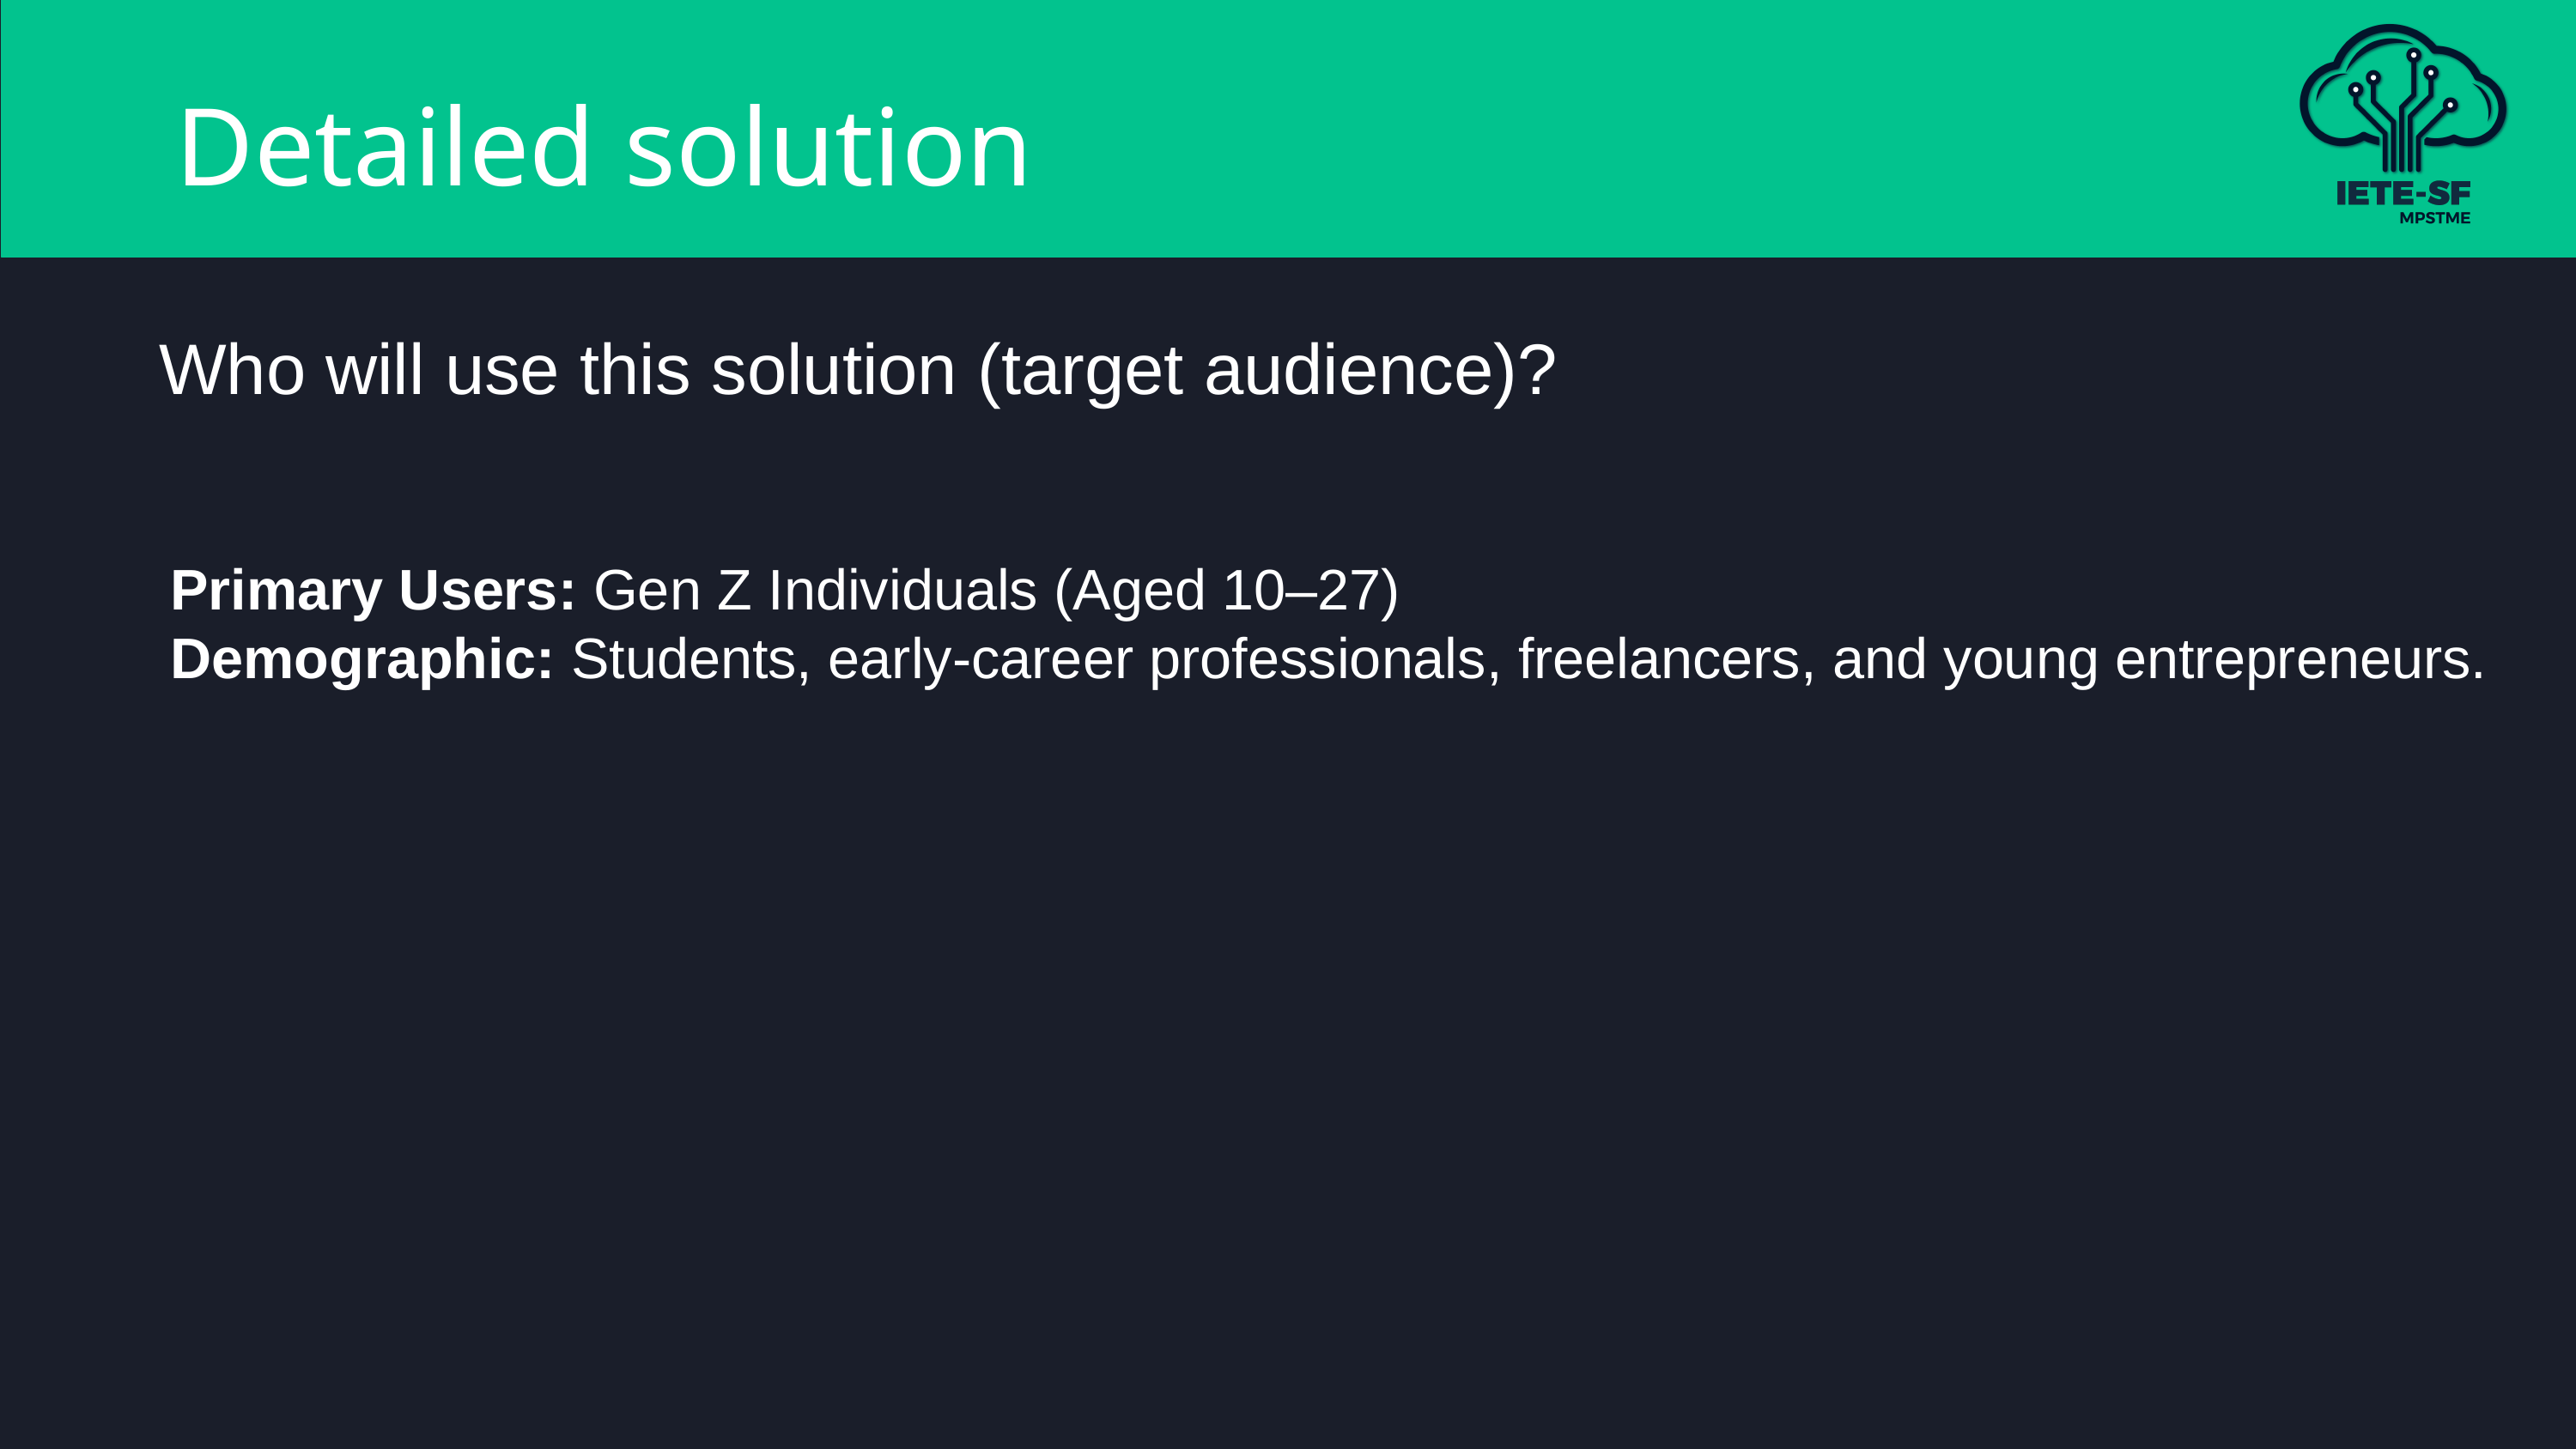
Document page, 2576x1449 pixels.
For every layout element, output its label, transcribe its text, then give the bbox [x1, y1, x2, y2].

picture [2230, 7, 2576, 246]
text_box Who will use this solution (target audience)? [157, 321, 2576, 409]
text_box Primary Users: Gen Z Individuals (Aged 10–27) Demographic: Students, early-career professionals, freelancers, and young entrepreneurs. [157, 477, 2544, 697]
title Detailed solution [173, 73, 1171, 318]
text_box [1, 0, 2576, 258]
